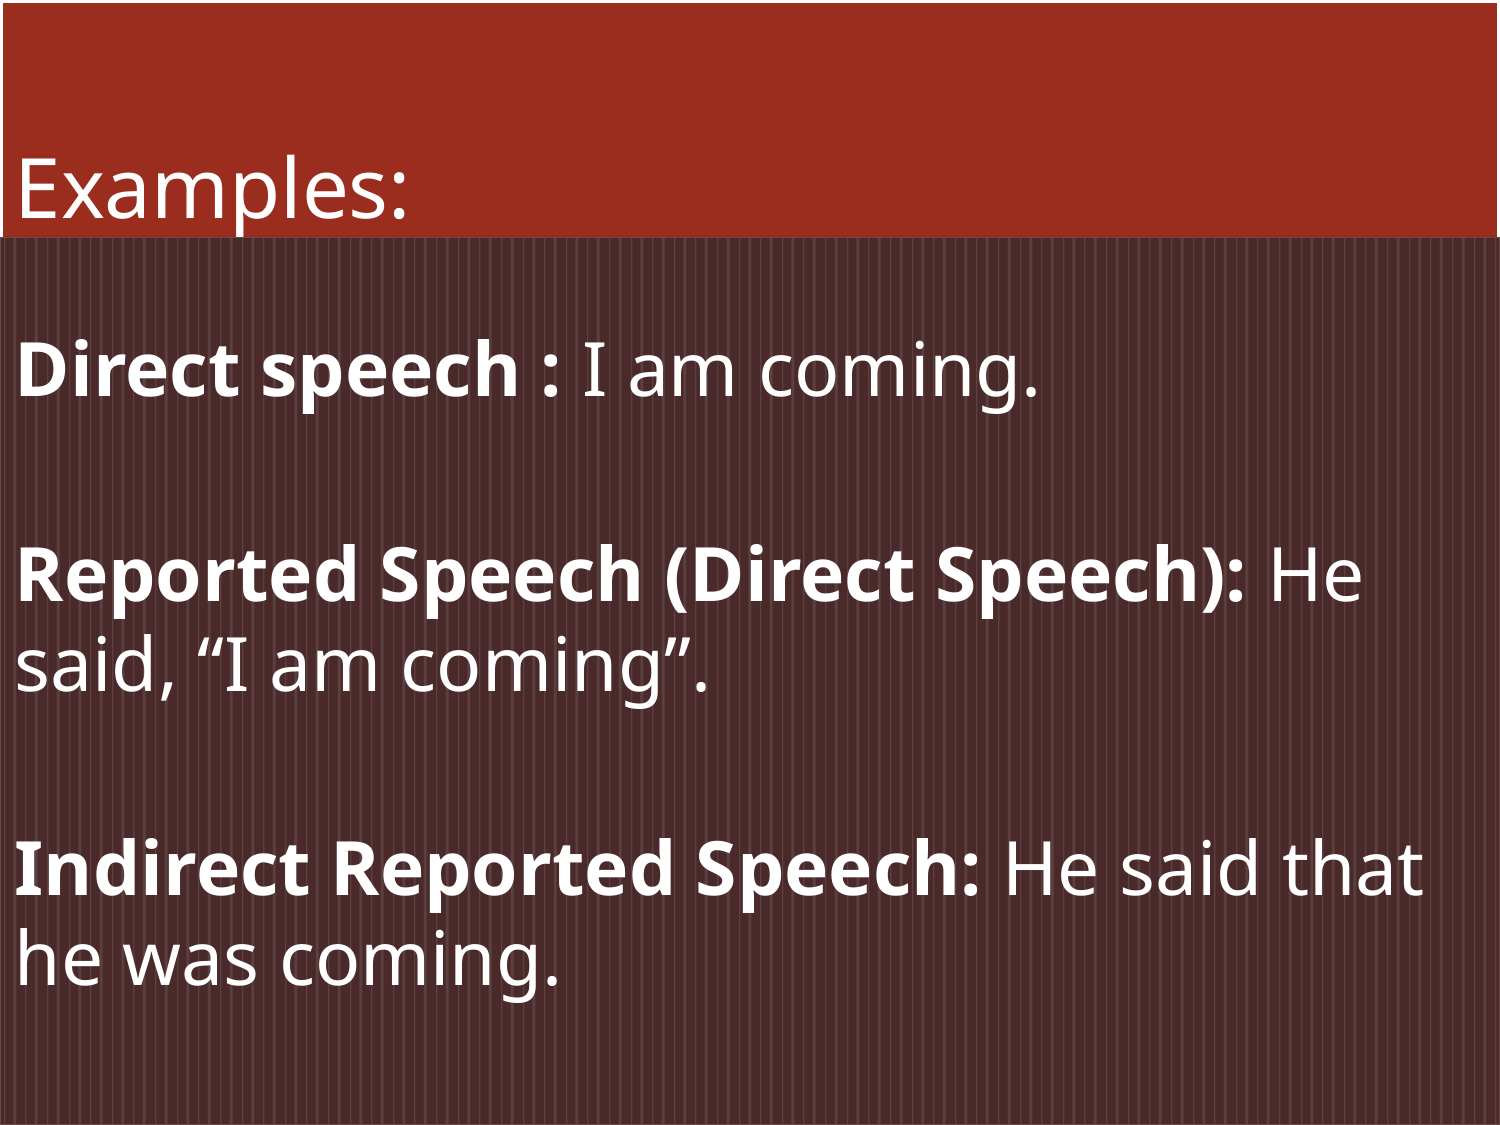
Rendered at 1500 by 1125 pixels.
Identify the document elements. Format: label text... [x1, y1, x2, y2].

list Direct speech : I am coming. Reported Speech (Direct Speech): He said, “I am coming”. Indirect Reported Speech: He said that he was coming. [0, 237, 1500, 1125]
title Examples: [0, 0, 1500, 236]
